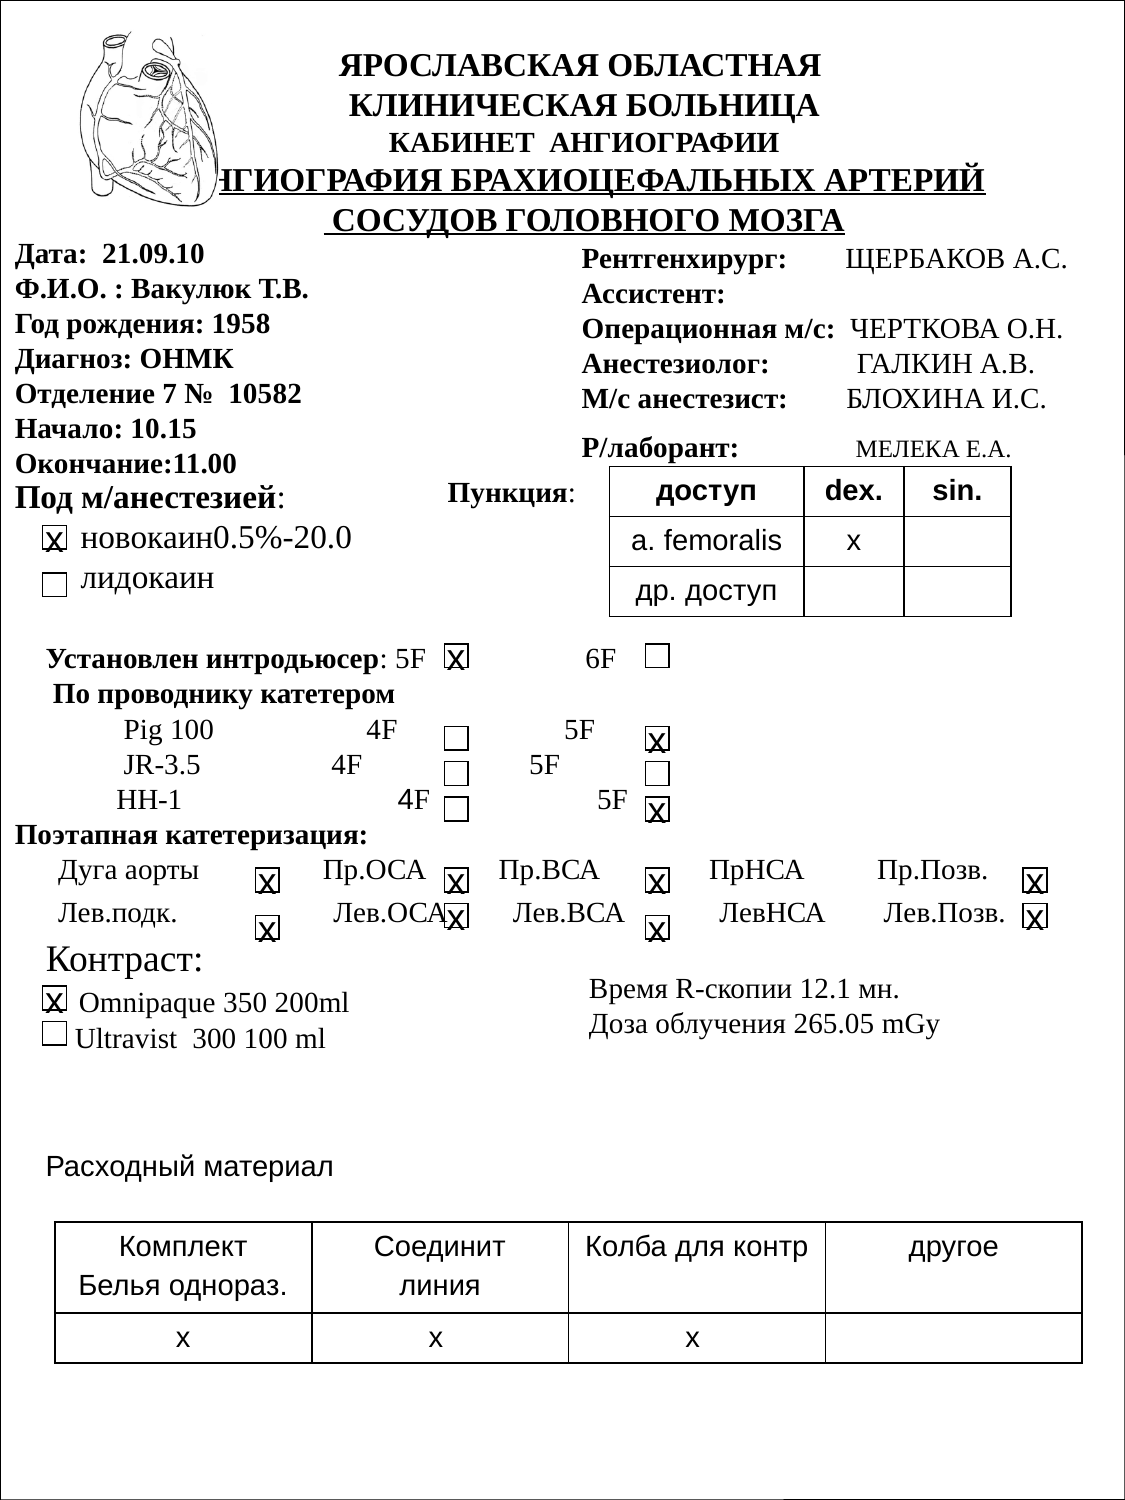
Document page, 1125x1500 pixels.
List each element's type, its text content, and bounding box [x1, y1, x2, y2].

table_header sin. [905, 467, 1010, 516]
table_cell х [56, 1314, 311, 1362]
table_cell [805, 567, 903, 616]
table_cell [905, 517, 1010, 566]
table_header Соединит линия [313, 1223, 568, 1312]
text_box [444, 797, 468, 821]
text_box [645, 761, 669, 786]
table_cell х [313, 1314, 568, 1362]
table_cell a. femoralis [610, 517, 803, 566]
table_header другое [826, 1223, 1081, 1312]
text_box [42, 1021, 67, 1046]
text_box Установлен интродьюсер: 5F 6F По проводнику катетером [30, 631, 980, 703]
text_box х [444, 903, 468, 928]
table_cell др. доступ [610, 567, 803, 616]
text_box ЯРОСЛАВСКАЯ ОБЛАСТНАЯ КЛИНИЧЕСКАЯ БОЛЬНИЦА КАБИНЕТ АНГИОГРАФИИ АНГИОГРАФИЯ БРАХИОЦЕФАЛЬНЫХ АРТЕРИЙ СОСУДОВ ГОЛОВНОГО МОЗГА [220, 29, 1091, 252]
table_header Комплект Белья однораз. [56, 1223, 311, 1312]
text_box х [255, 915, 280, 939]
table_cell [905, 567, 1010, 616]
table_cell х [569, 1314, 825, 1362]
text_box х [645, 797, 669, 821]
table_header dex. [805, 467, 903, 516]
text_box Пункция: [432, 466, 592, 517]
table_header доступ [610, 467, 803, 516]
text_box Под м/анестезией: новокаин0.5%-20.0 лидокаин [1, 419, 513, 703]
text_box х [444, 643, 468, 668]
text_box х [645, 915, 669, 939]
table_header Колба для контр [569, 1223, 825, 1312]
text_box Дата: 21.09.10 Ф.И.О. : Вакулюк Т.В. Год рождения: 1958 Диагноз: ОНМК Отделение 7 № 10582 Начало: 10.15 Окончание:11.00 [1, 135, 497, 419]
text_box х [42, 525, 67, 550]
text_box [645, 643, 669, 668]
table_cell [826, 1314, 1081, 1362]
text_box Контраст: Omnipaque 350 200ml Ultravist 300 100 ml [31, 973, 590, 1097]
picture [77, 29, 219, 207]
text_box Рентгенхирург: ЩЕРБАКОВ А.С. Ассистент: Операционная м/с: ЧЕРТКОВА О.Н. Анестезиолог: ГАЛКИН А.В. М/с анестезист: БЛОХИНА И.С. Р/лаборант: МЕЛЕКА Е.А. [566, 231, 1125, 471]
text_box х [255, 868, 280, 892]
text_box Расходный материал [30, 1139, 1000, 1295]
text_box [42, 572, 67, 597]
table_cell х [805, 517, 903, 566]
text_box х [42, 986, 67, 1010]
text_box Pig 100 4F 5F JR-3.5 4F 5F HH-1 4F 5F Поэтапная катетеризация: Дуга аорты Пр.ОСА Пр.ВСА ПрНСА Пр.Позв. Лев.подк. Лев.ОСА Лев.ВСА ЛевНСА Лев.Позв. [1, 703, 1125, 973]
text_box х [1023, 903, 1047, 928]
text_box [444, 761, 468, 786]
text_box х [444, 868, 468, 892]
text_box х [1023, 868, 1047, 892]
text_box х [645, 726, 669, 750]
text_box [444, 726, 468, 750]
text_box Время R-скопии 12.1 мн. Доза облучения 265.05 mGy [574, 973, 1043, 1048]
text_box х [645, 868, 669, 892]
